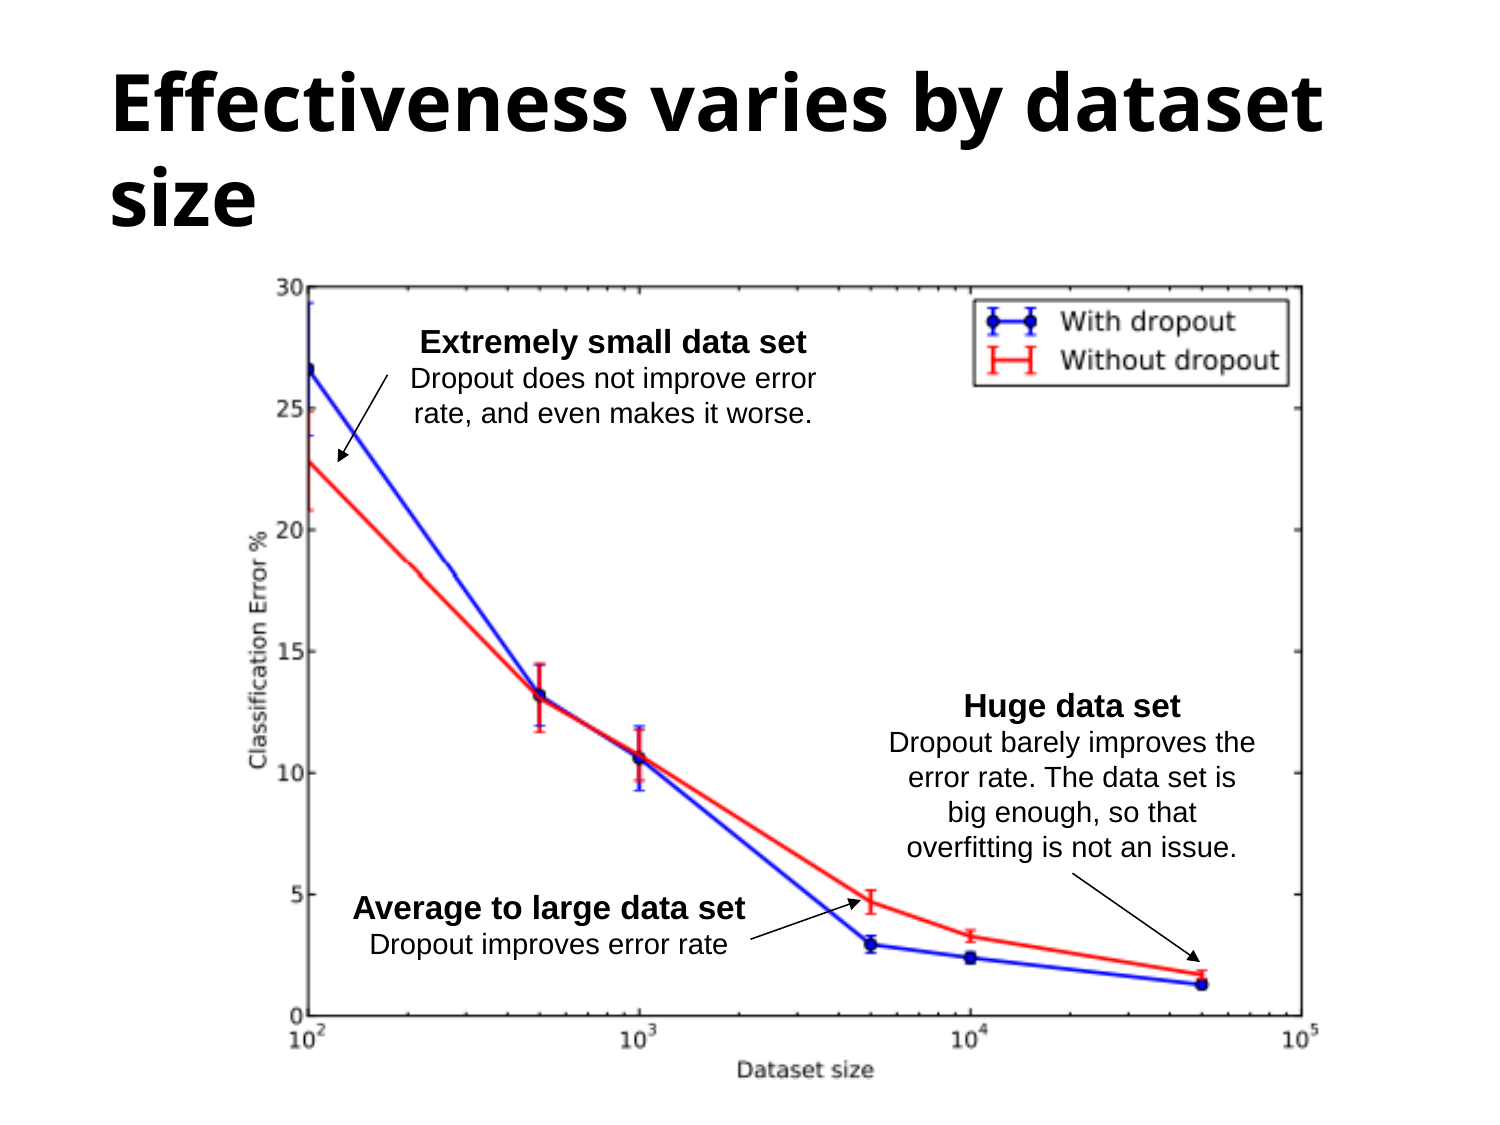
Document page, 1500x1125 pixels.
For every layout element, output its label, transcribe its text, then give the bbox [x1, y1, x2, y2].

picture [237, 262, 1338, 1091]
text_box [337, 375, 388, 463]
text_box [1072, 872, 1201, 963]
title Effectiveness varies by dataset size [94, 50, 1407, 250]
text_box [750, 899, 862, 940]
